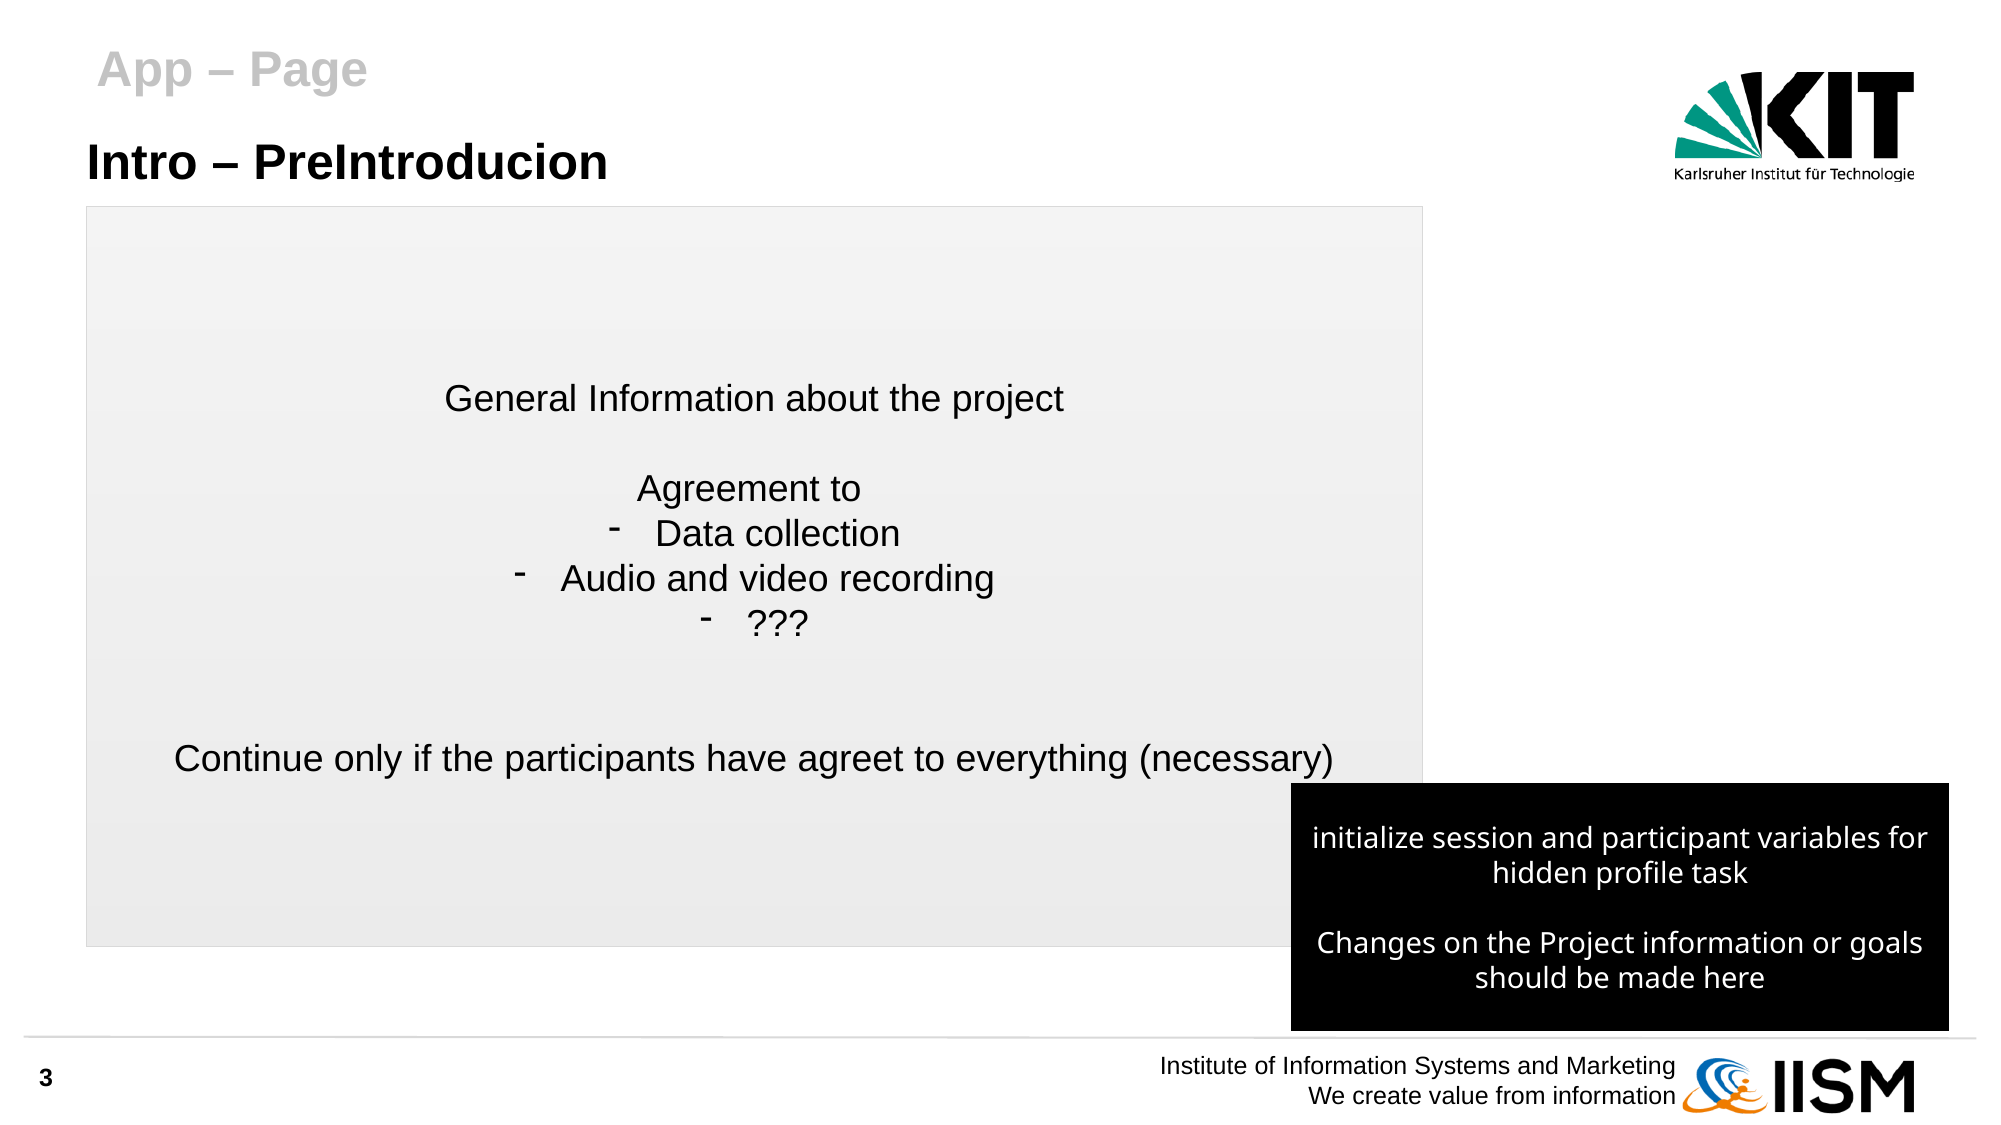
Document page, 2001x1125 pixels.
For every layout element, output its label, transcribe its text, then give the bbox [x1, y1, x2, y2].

title Intro – PreIntroducion [86, 64, 1589, 191]
picture [1682, 1058, 1914, 1116]
text_box initialize session and participant variables for hidden profile task Changes on the Project information or goals should be made here [1291, 783, 1949, 1031]
text_box App – Page [96, 31, 1599, 98]
picture [1675, 72, 1914, 182]
text_box General Information about the project Agreement to Data collection Audio and video recording ??? Continue only if the participants have agreet to everything (necessary) [86, 206, 1423, 947]
